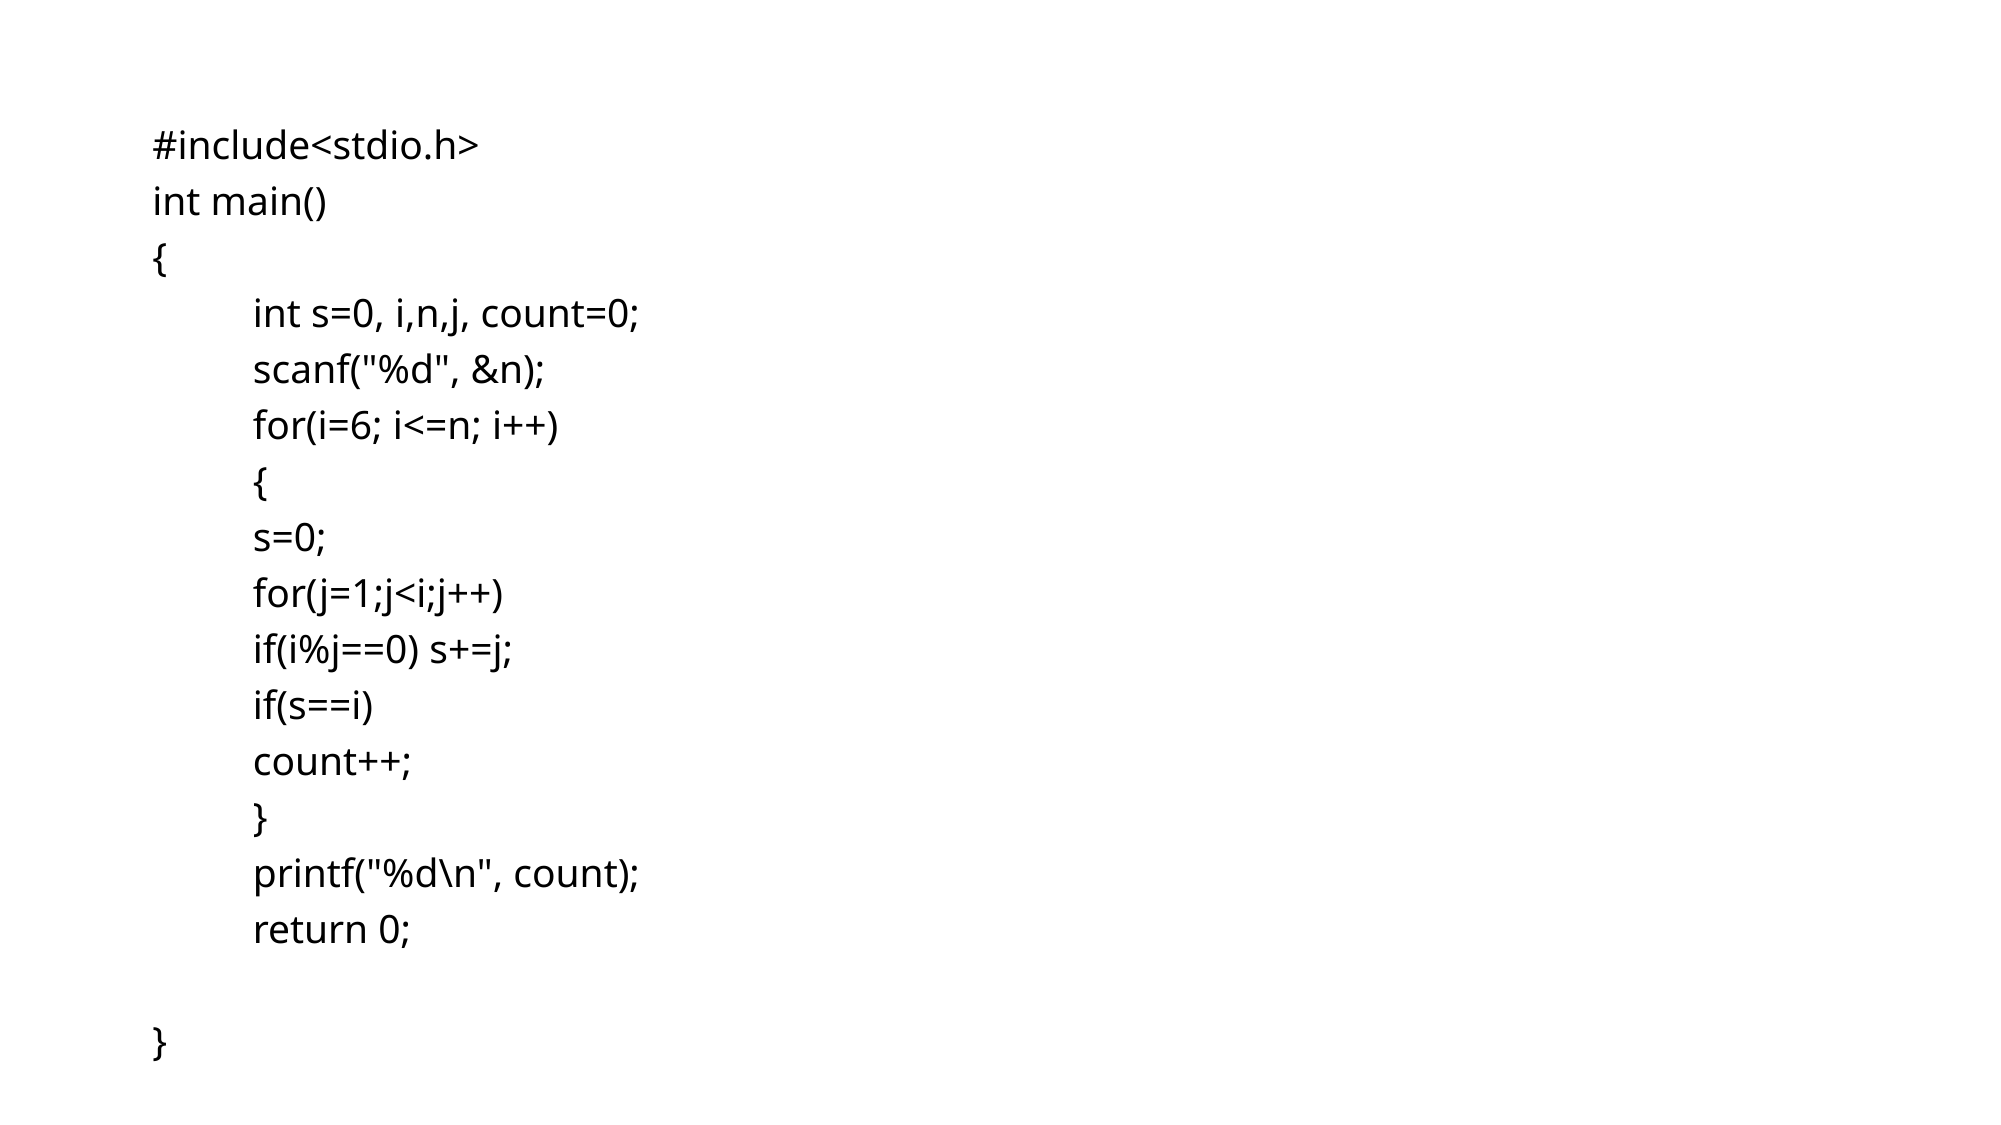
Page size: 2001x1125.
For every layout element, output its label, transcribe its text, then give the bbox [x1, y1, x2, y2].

list #include<stdio.h> int main() { int s=0, i,n,j, count=0; scanf("%d", &n); for(i=6; i<=n; i++) { s=0; for(j=1;j<i;j++) if(i%j==0) s+=j; if(s==i) count++; } printf("%d\n", count); return 0; } [137, 118, 1863, 1075]
